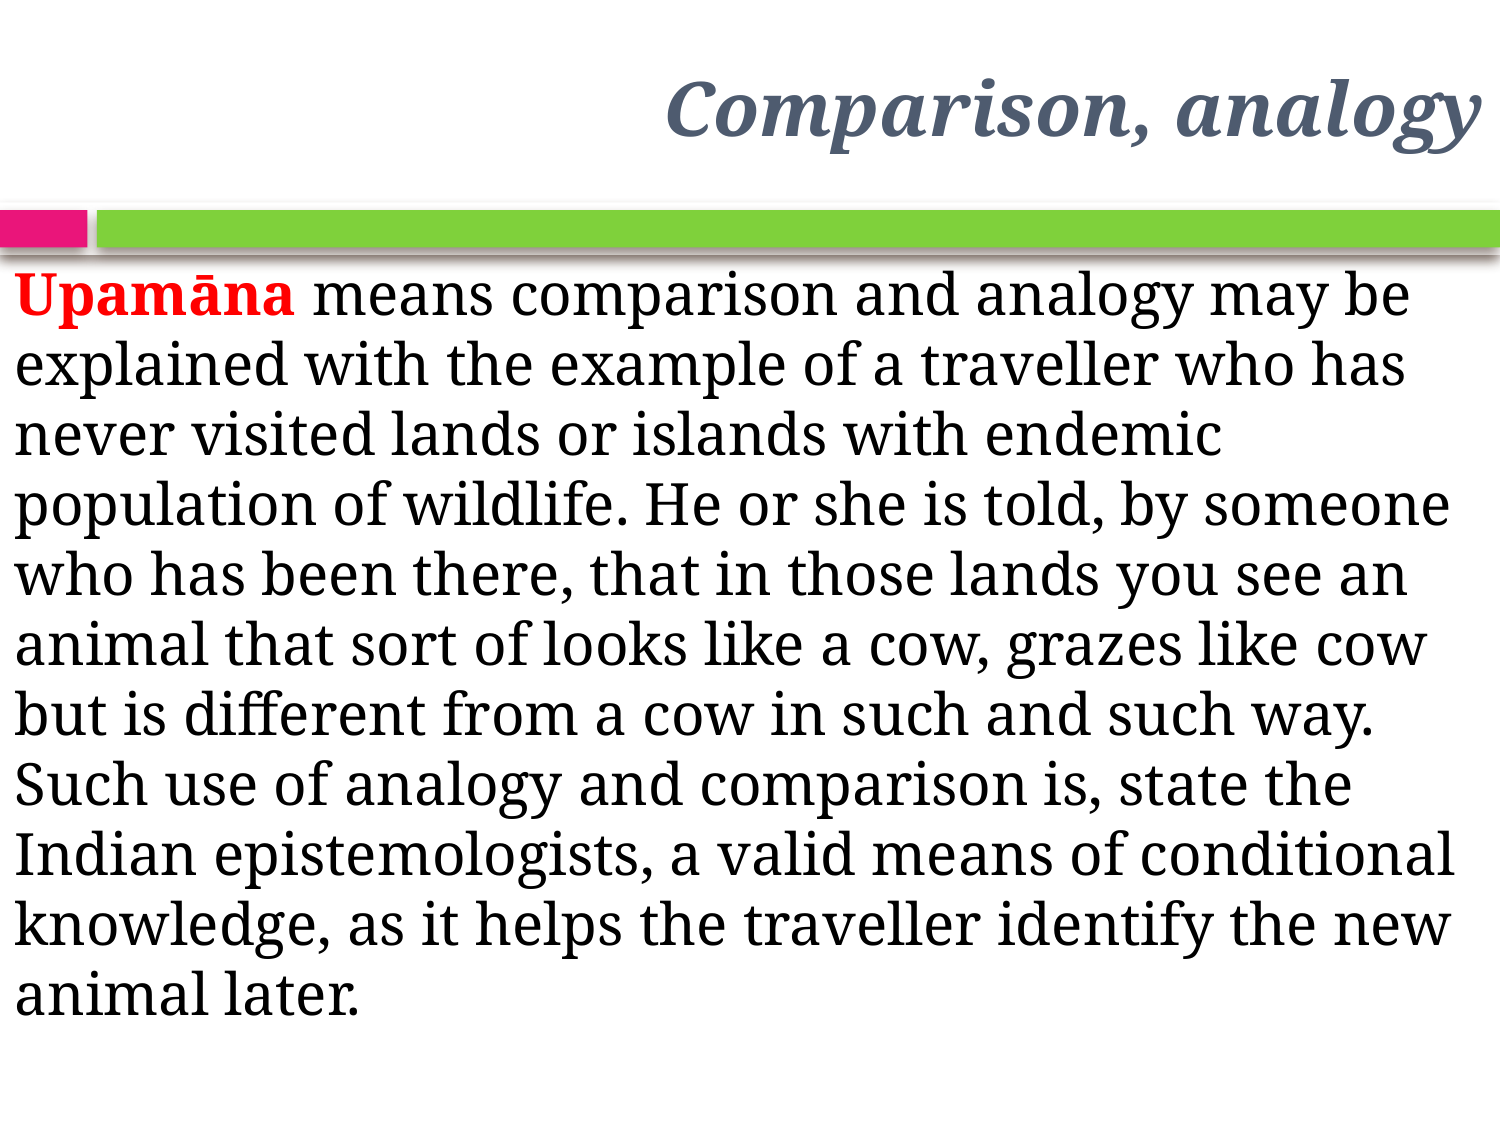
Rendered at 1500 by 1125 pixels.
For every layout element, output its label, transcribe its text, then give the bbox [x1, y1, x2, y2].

list Upamāna means comparison and analogy may be explained with the example of a traveller who has never visited lands or islands with endemic population of wildlife. He or she is told, by someone who has been there, that in those lands you see an animal that sort of looks like a cow, grazes like cow but is different from a cow in such and such way. Such use of analogy and comparison is, state the Indian epistemologists, a valid means of conditional knowledge, as it helps the traveller identify the new animal later. [0, 249, 1500, 1050]
title Comparison, analogy [0, 0, 1500, 213]
